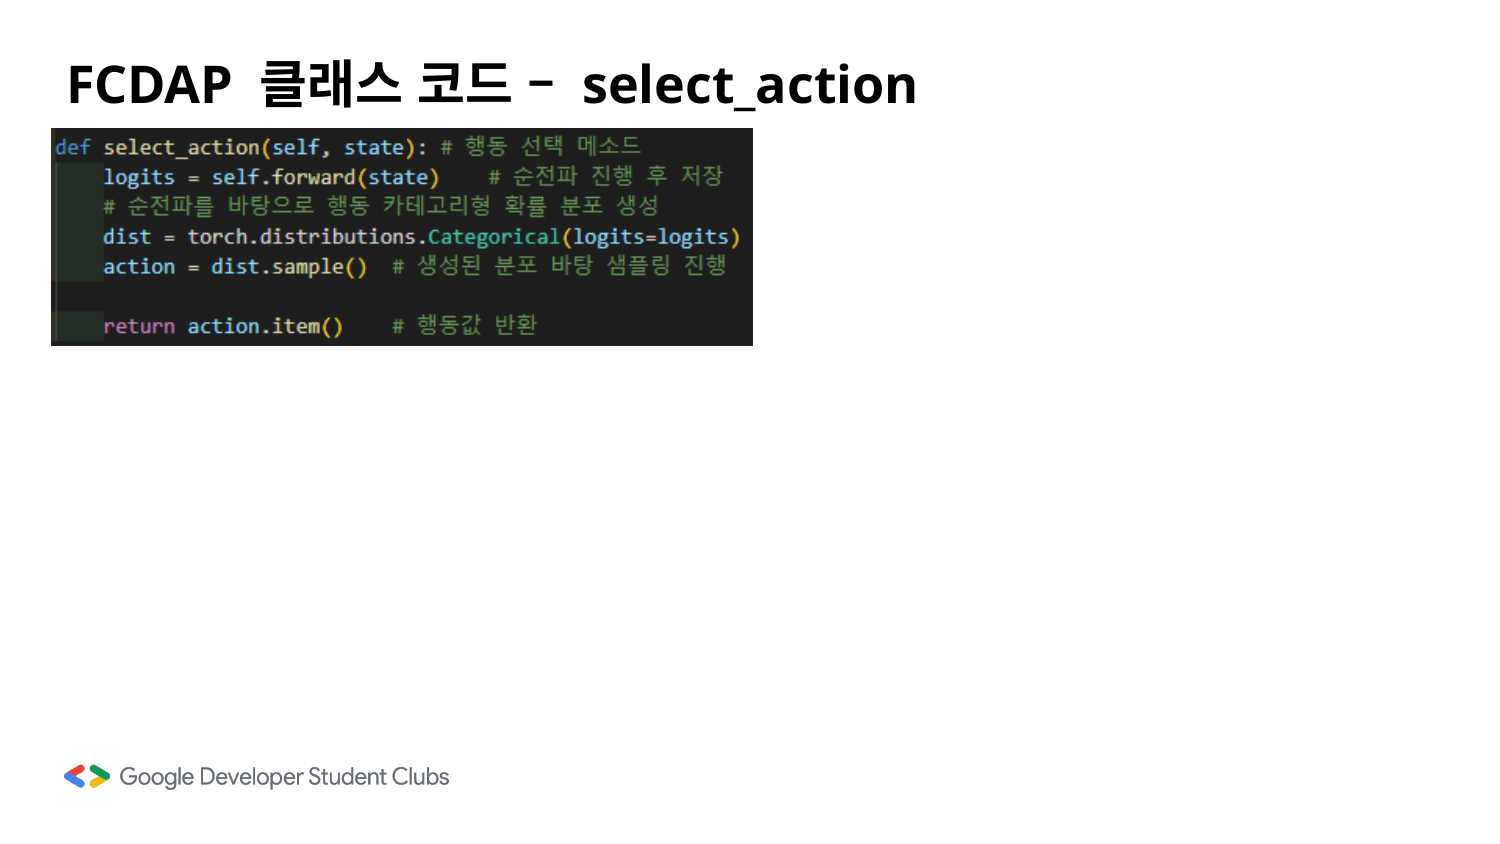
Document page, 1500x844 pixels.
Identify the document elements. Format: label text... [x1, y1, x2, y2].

picture [64, 762, 449, 790]
picture [50, 128, 753, 347]
title FCDAP 클래스 코드 – select_action [51, 4, 1112, 129]
